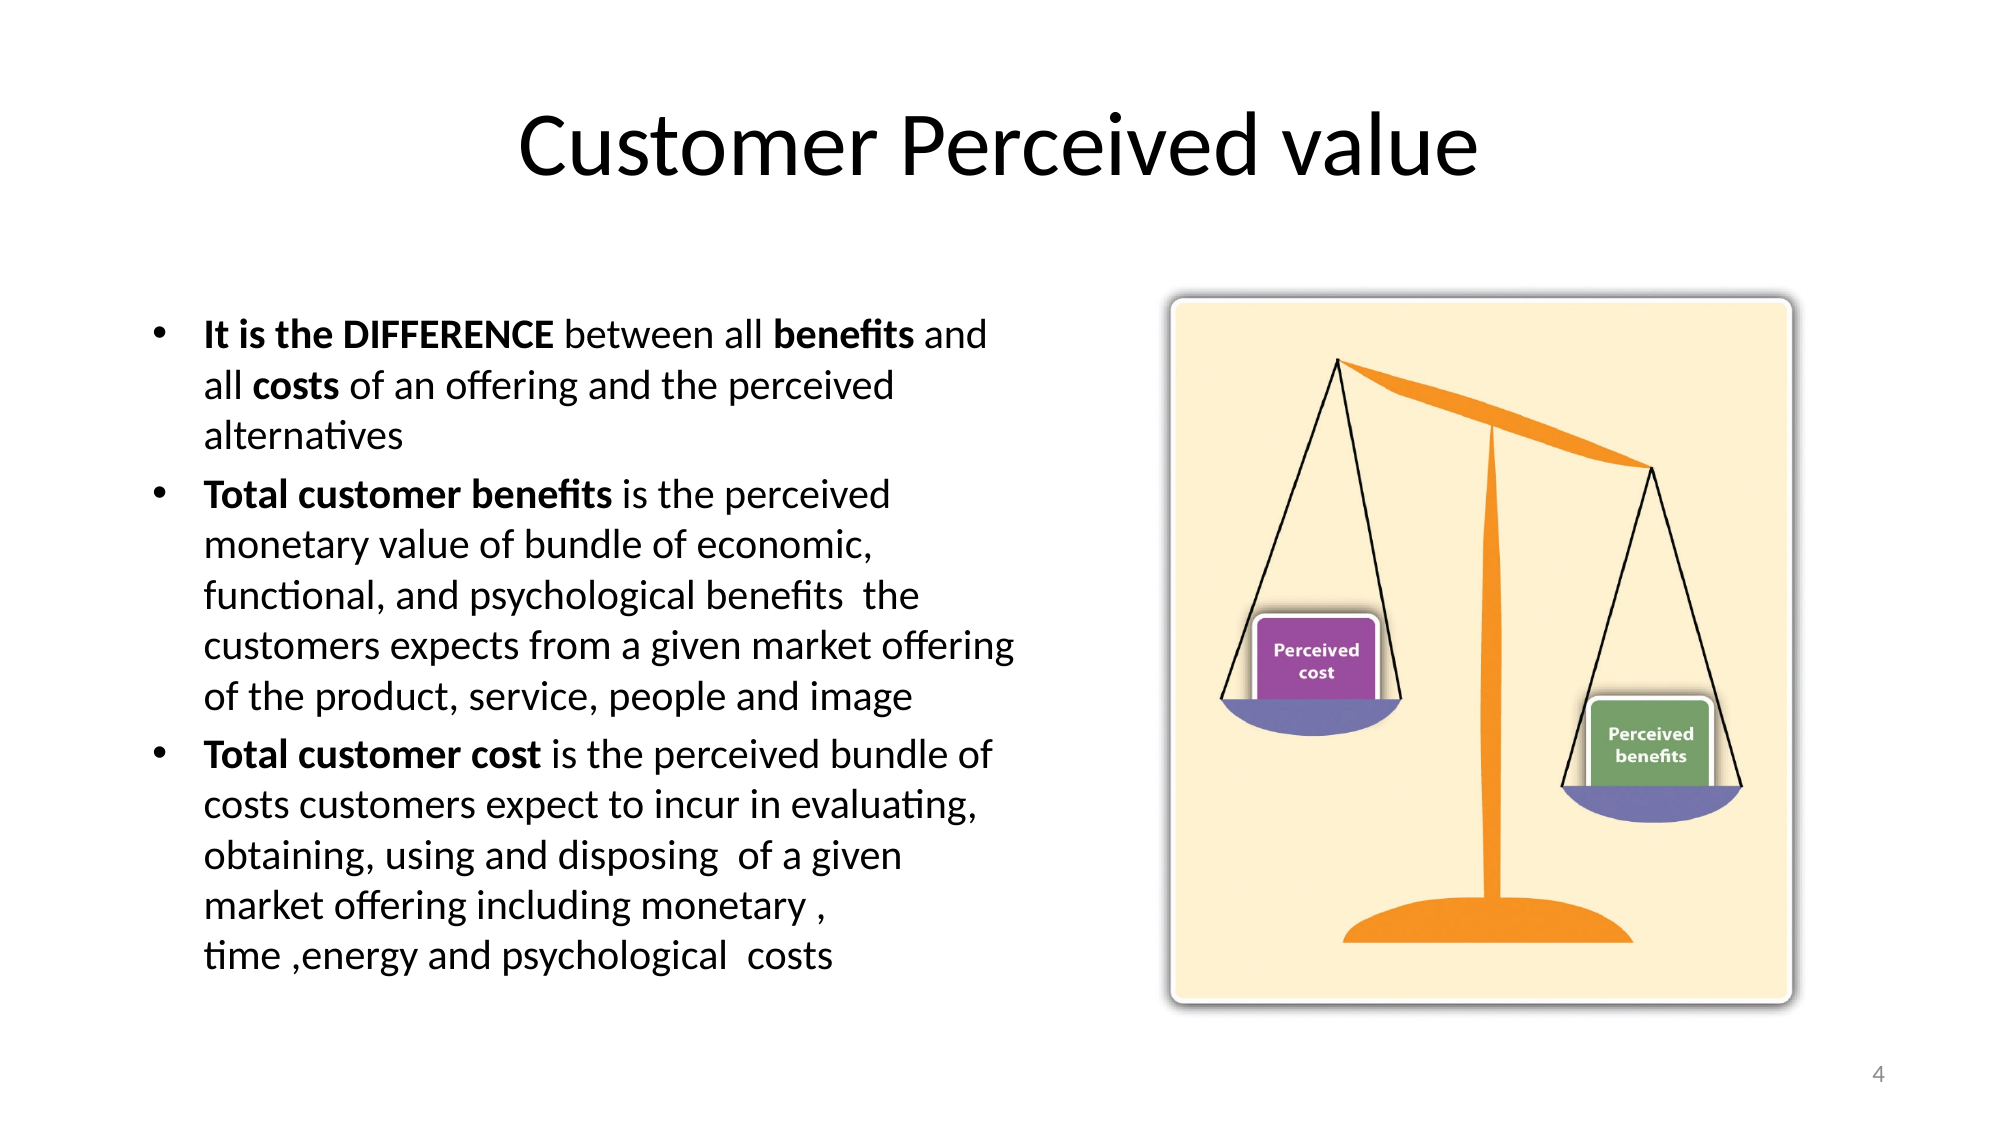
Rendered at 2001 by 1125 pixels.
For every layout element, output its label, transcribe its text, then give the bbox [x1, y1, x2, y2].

slide_number 4 [1433, 1042, 1900, 1103]
picture [1036, 276, 1927, 1027]
list It is the DIFFERENCE between all benefits and all costs of an offering and the perceived alternatives Total customer benefits is the perceived monetary value of bundle of economic, functional, and psychological benefits the customers expects from a given market offering of the product, service, people and image Total customer cost is the perceived bundle of costs customers expect to incur in evaluating, obtaining, using and disposing of a given market offering including monetary , time ,energy and psychological costs [137, 299, 1031, 1014]
title Customer Perceived value [99, 45, 1900, 233]
